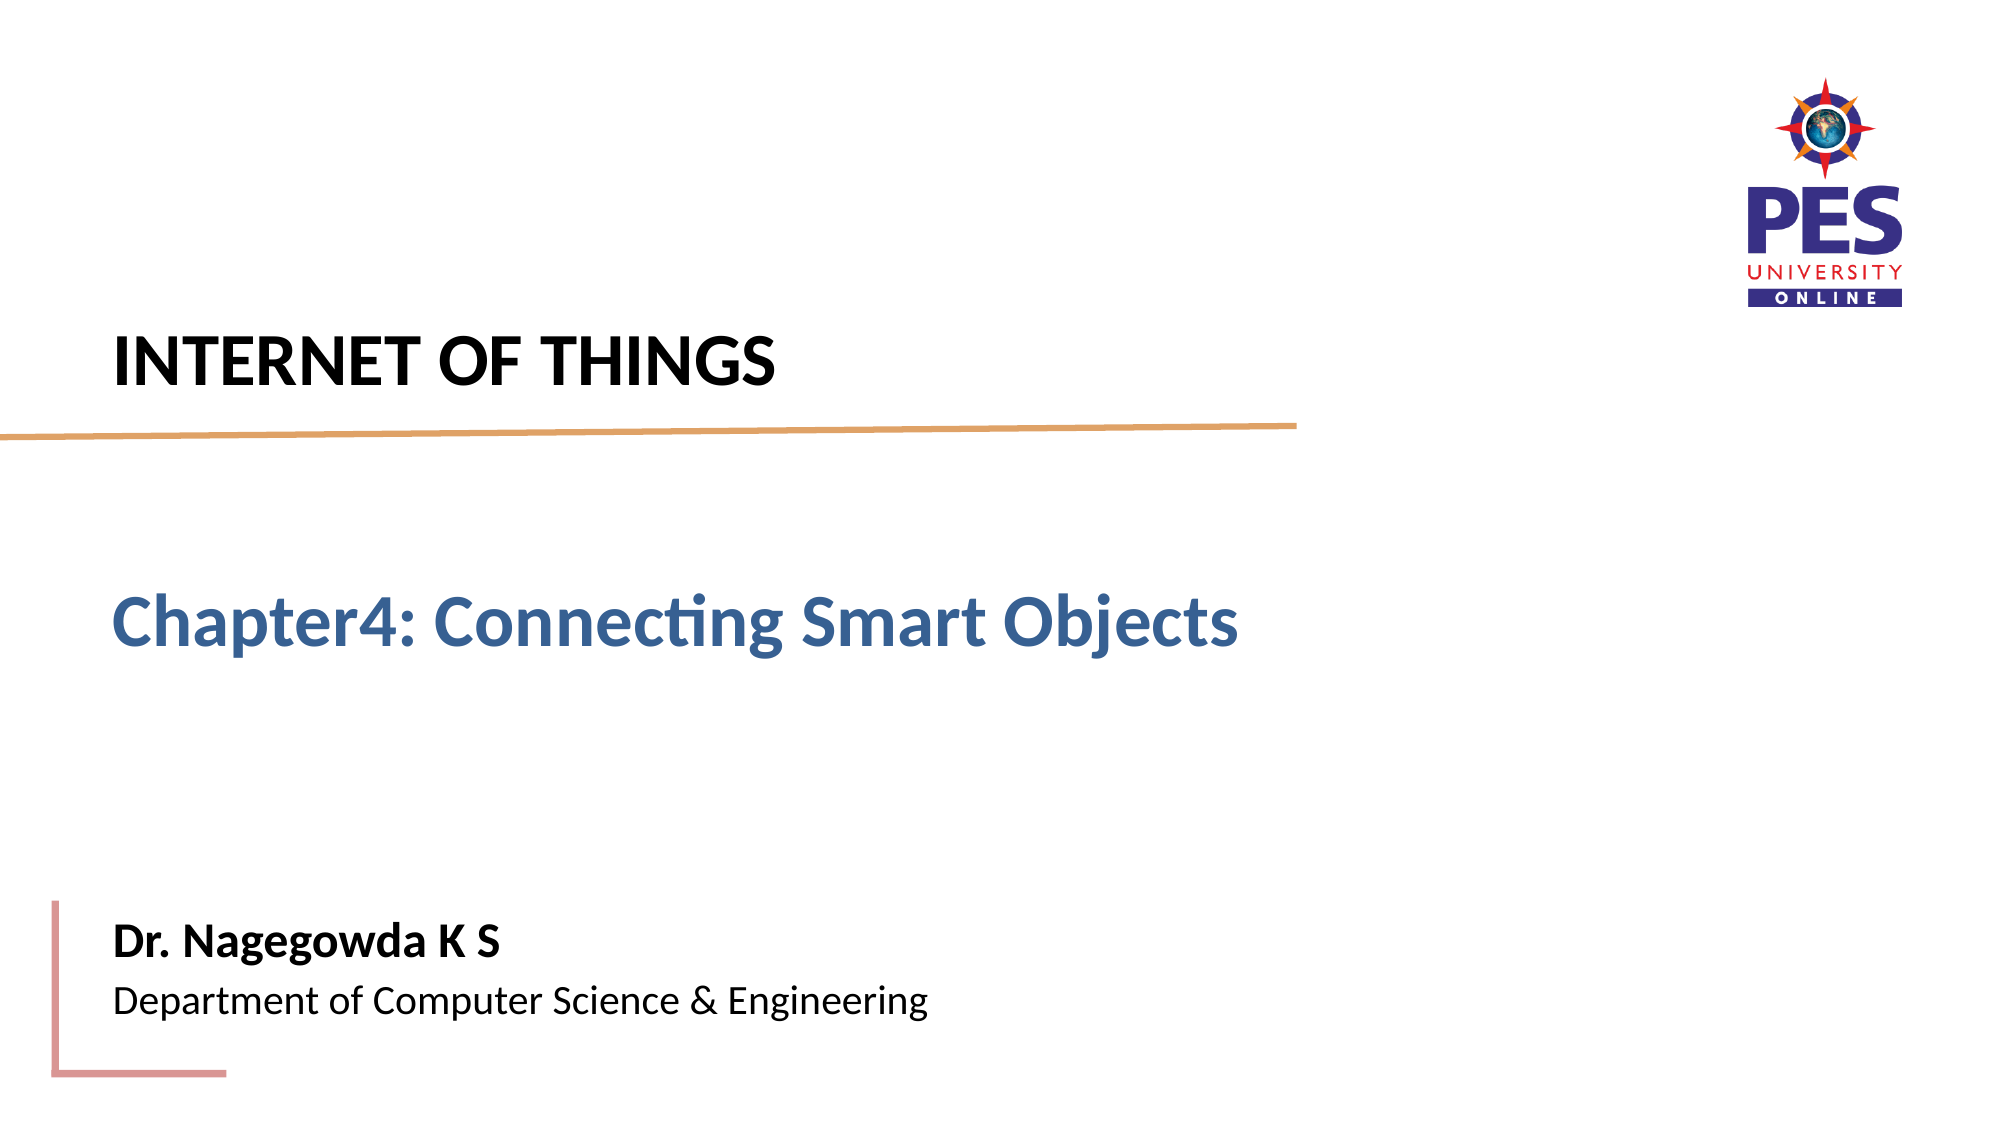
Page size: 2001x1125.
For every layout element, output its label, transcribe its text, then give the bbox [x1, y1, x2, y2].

text_box Chapter4: Connecting Smart Objects [98, 473, 1513, 669]
picture [1748, 76, 1902, 307]
text_box Dr. Nagegowda K S [228, 900, 1329, 965]
text_box INTERNET OF THINGS [98, 303, 1329, 409]
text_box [51, 900, 227, 1078]
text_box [0, 425, 1297, 438]
text_box Department of Computer Science & Engineering [232, 965, 1329, 1031]
